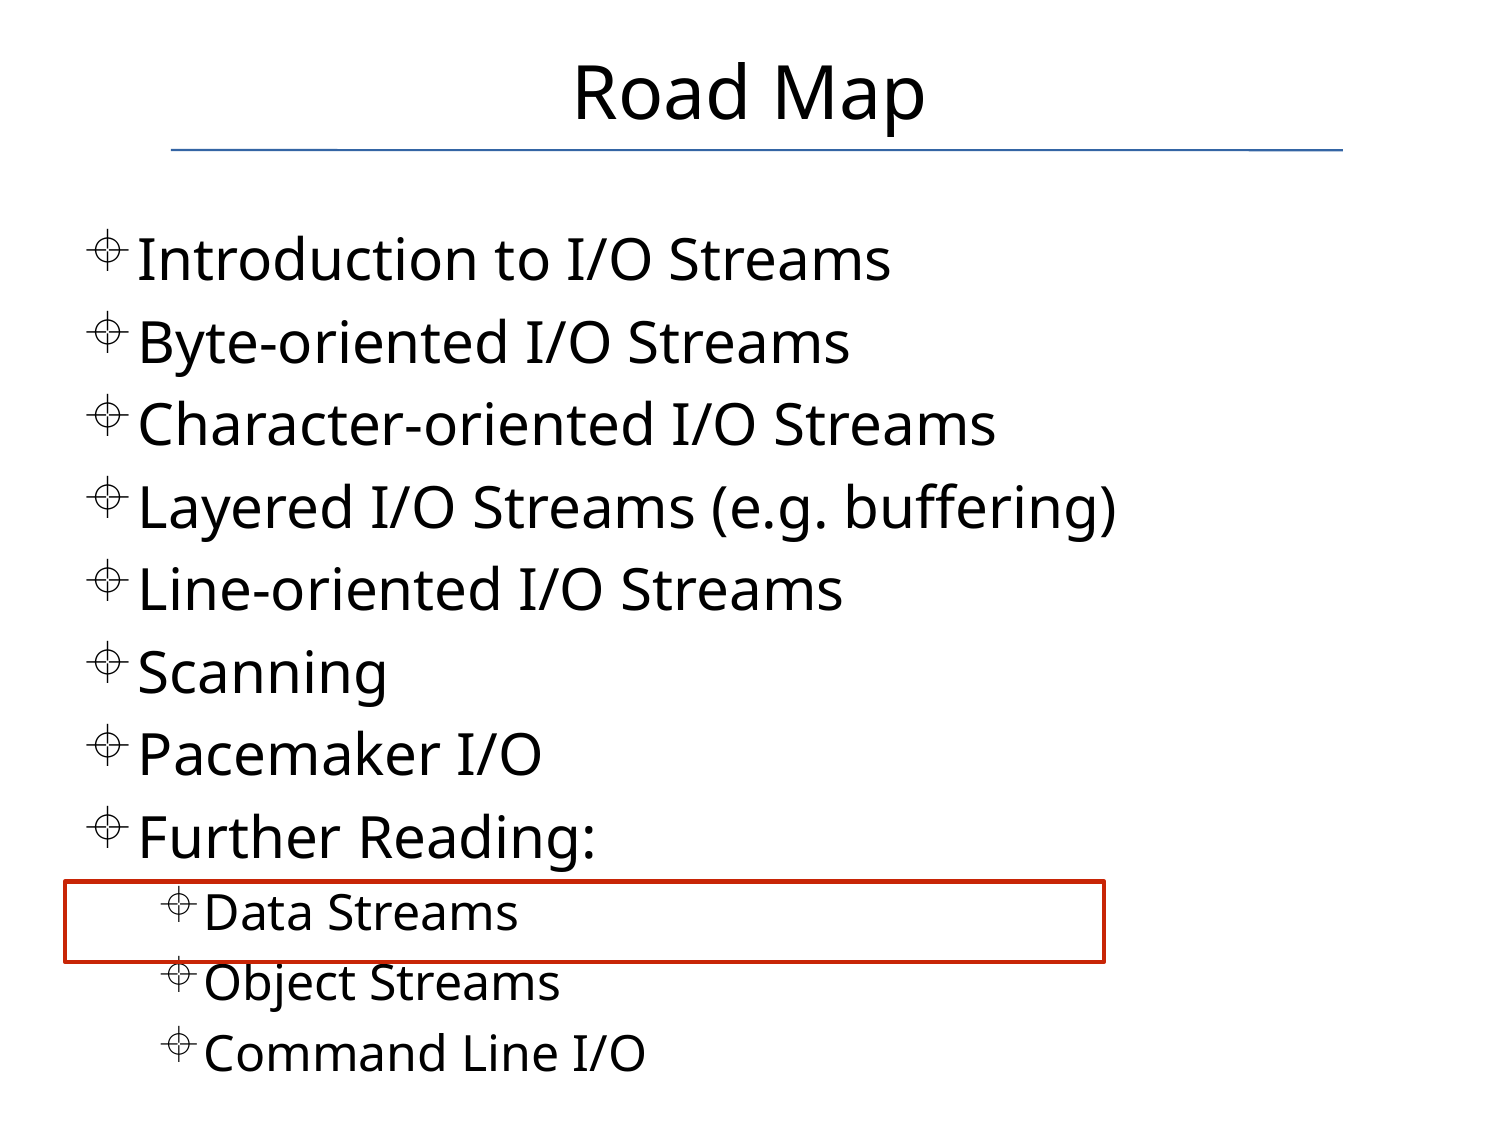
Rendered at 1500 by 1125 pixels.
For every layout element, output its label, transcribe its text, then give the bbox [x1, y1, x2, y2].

list Introduction to I/O Streams Byte-oriented I/O Streams Character-oriented I/O Streams Layered I/O Streams (e.g. buffering) Line-oriented I/O Streams Scanning Pacemaker I/O Further Reading: Data Streams Object Streams Command Line I/O [74, 221, 1426, 1125]
title Road Map [74, 0, 1426, 179]
text_box [63, 879, 1106, 964]
